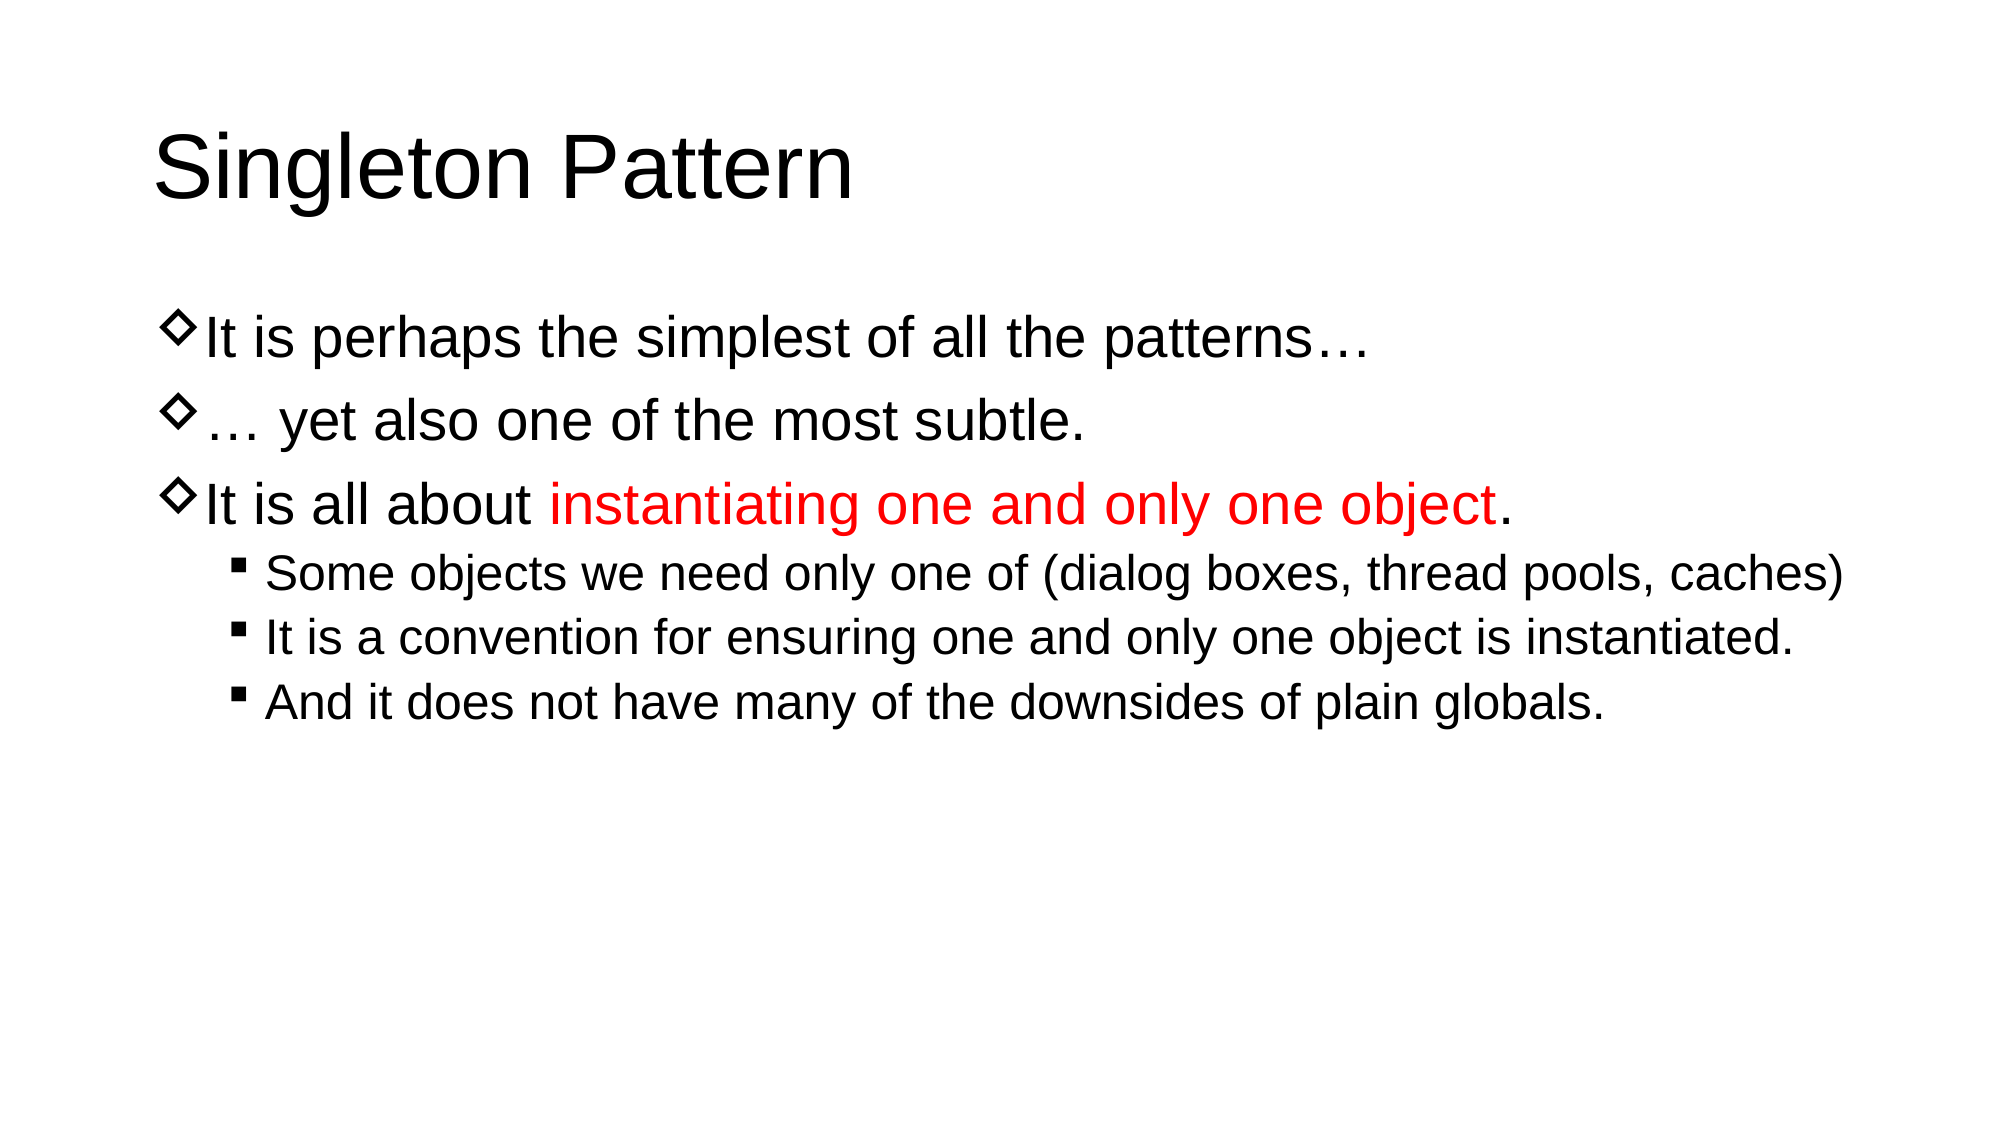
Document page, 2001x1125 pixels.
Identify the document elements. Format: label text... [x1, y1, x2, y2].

title Singleton Pattern [137, 59, 1863, 278]
list It is perhaps the simplest of all the patterns… … yet also one of the most subtle. It is all about instantiating one and only one object. Some objects we need only one of (dialog boxes, thread pools, caches) It is a convention for ensuring one and only one object is instantiated. And it does not have many of the downsides of plain globals. [137, 299, 1863, 1014]
